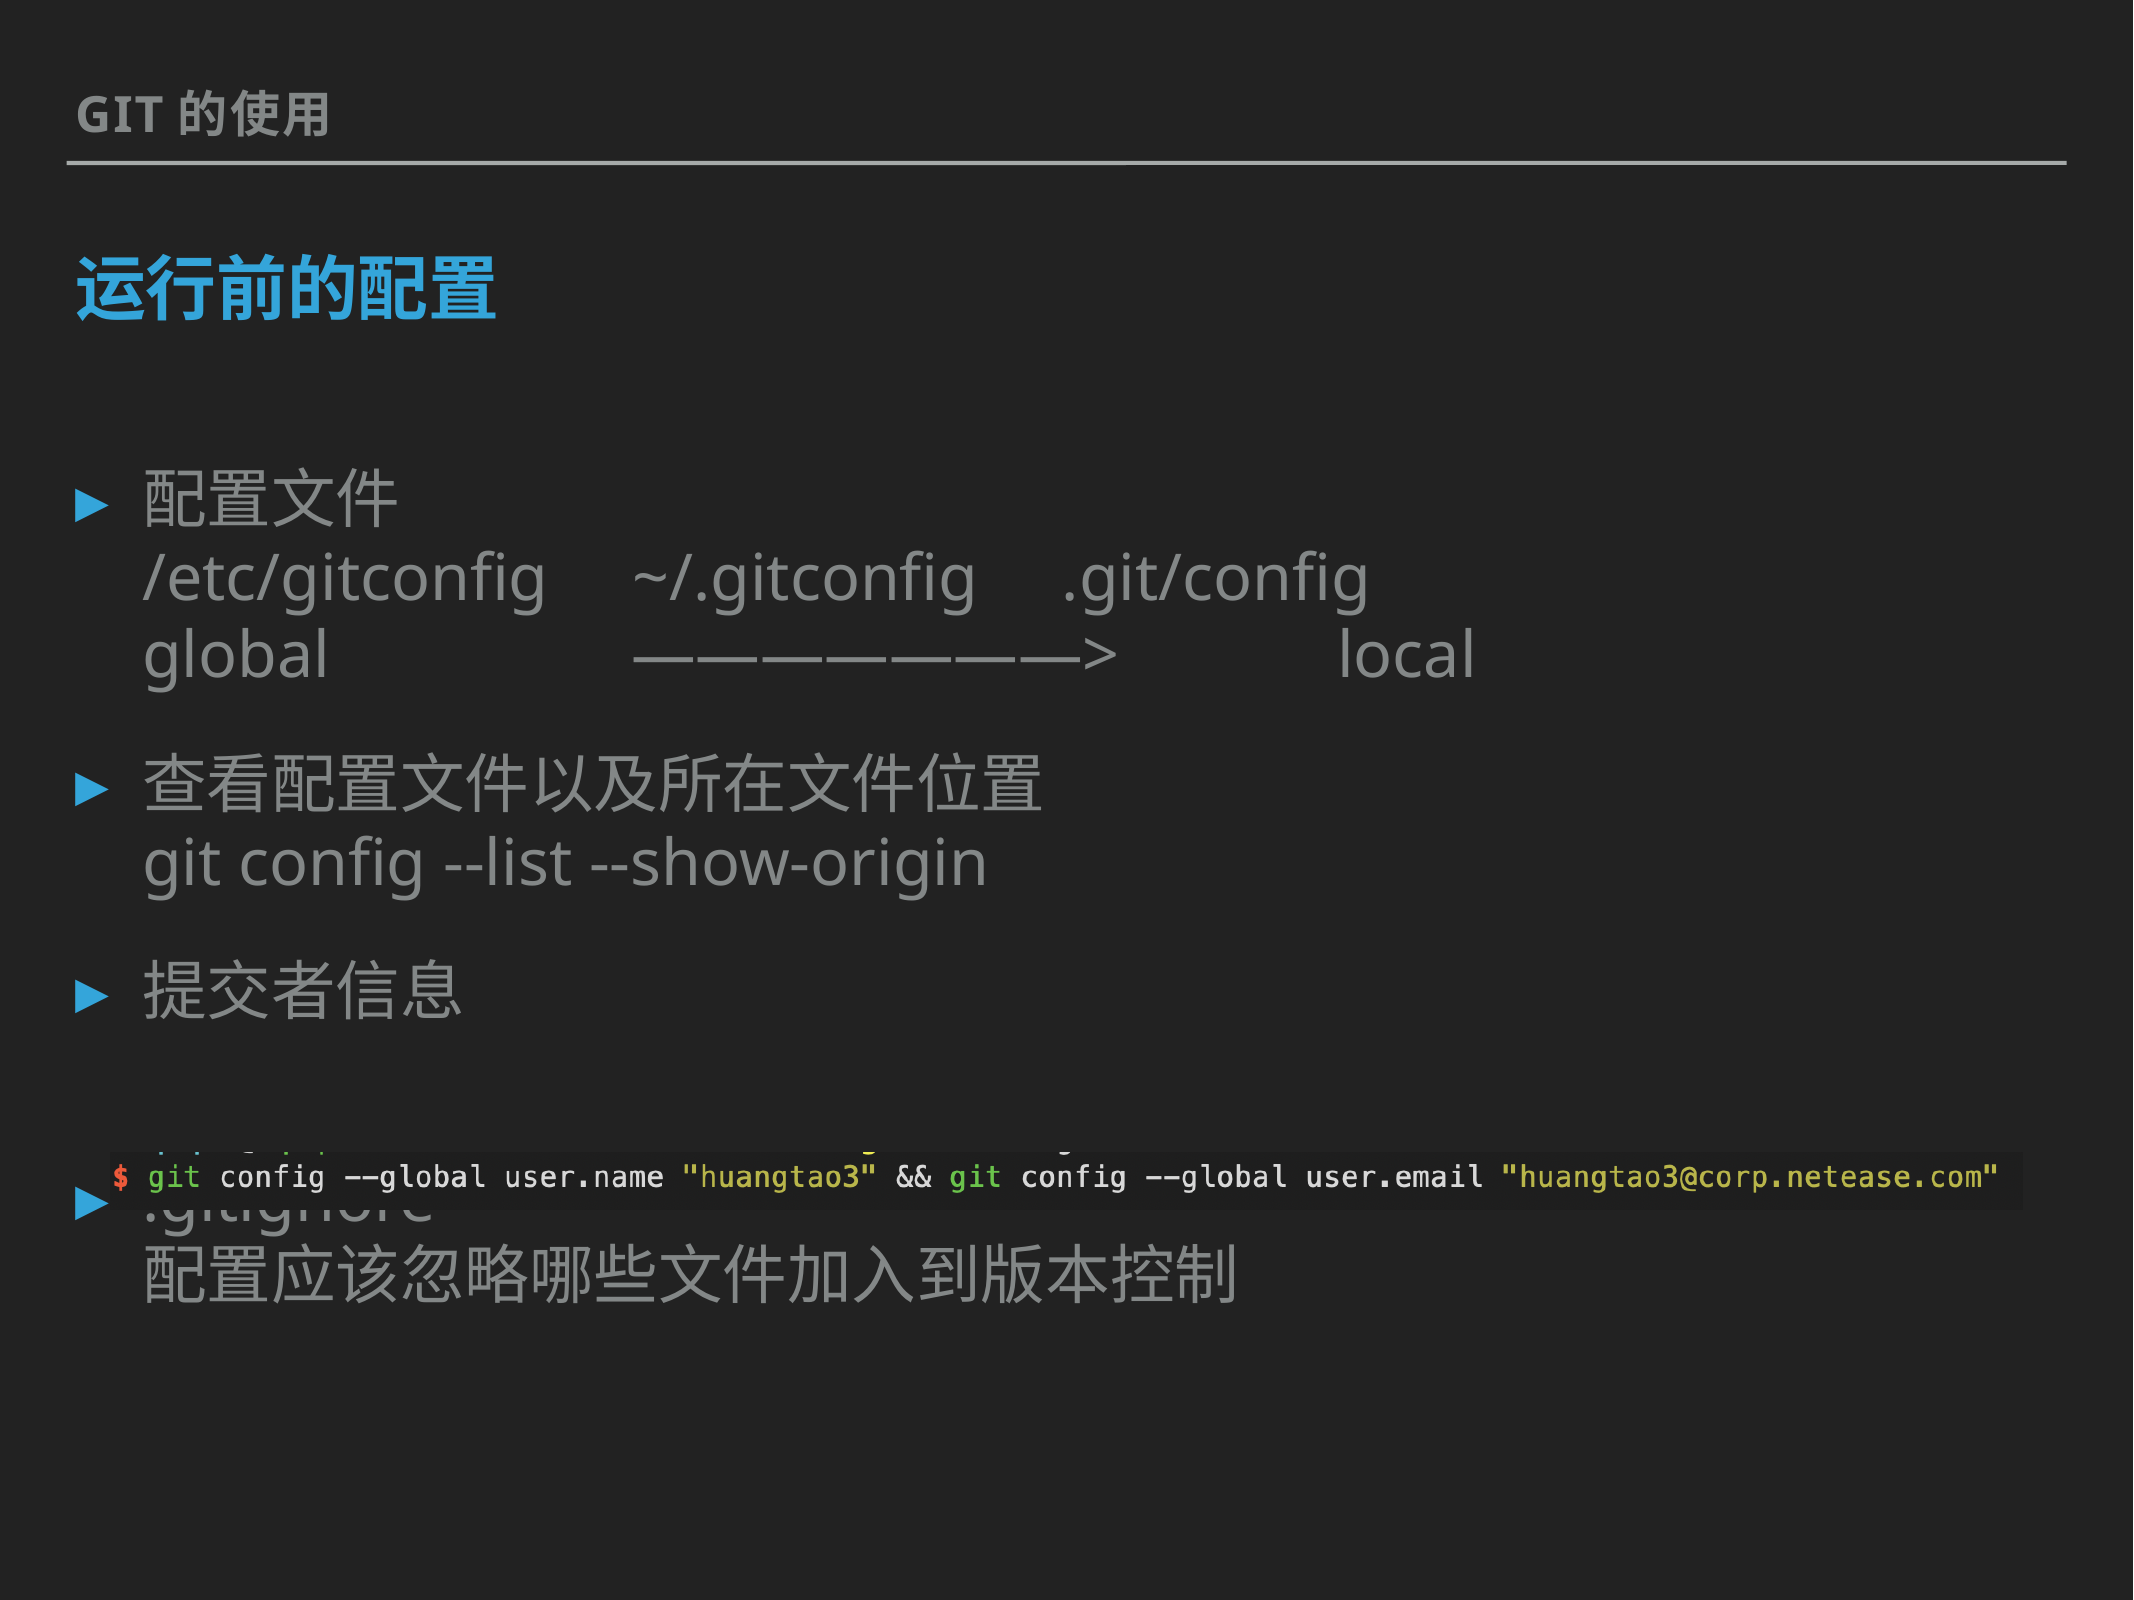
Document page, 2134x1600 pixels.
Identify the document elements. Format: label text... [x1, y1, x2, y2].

list Git的使用 [66, 64, 1901, 151]
list 配置文件 /etc/gitconfig ~/.gitconfig .git/config global ———————> local 查看配置文件以及所在文件位置 git config --list --show-origin 提交者信息 .gitignore 配置应该忽略哪些文件加入到版本控制 [66, 449, 2068, 1453]
title 运行前的配置 [66, 251, 2068, 372]
picture [110, 1152, 2024, 1210]
